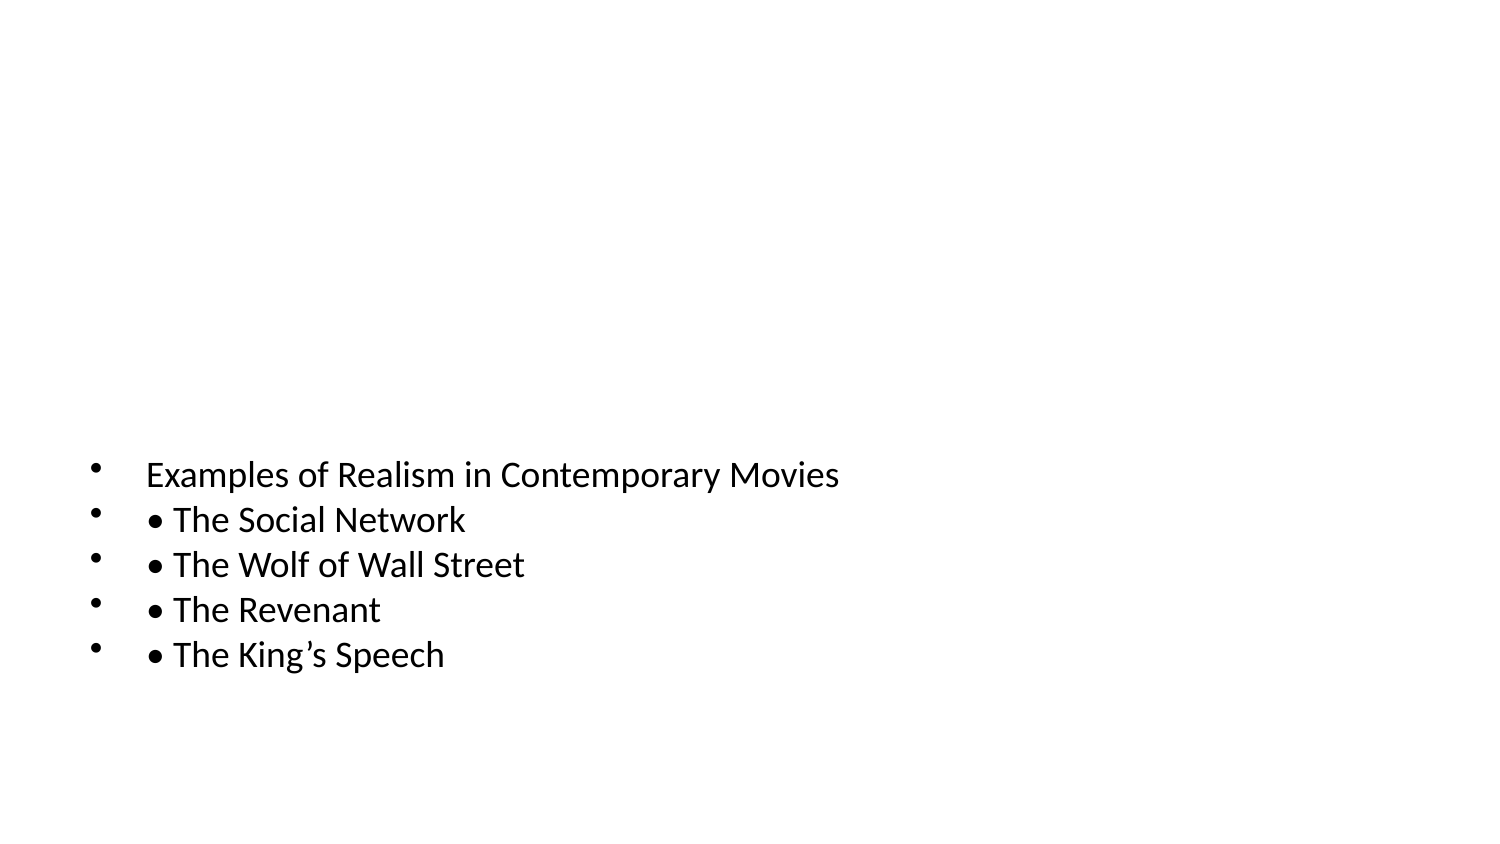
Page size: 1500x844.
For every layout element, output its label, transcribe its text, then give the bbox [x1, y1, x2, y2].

text_box Examples of Realism in Contemporary Movies • The Social Network • The Wolf of Wall Street • The Revenant • The King’s Speech [74, 149, 1425, 844]
